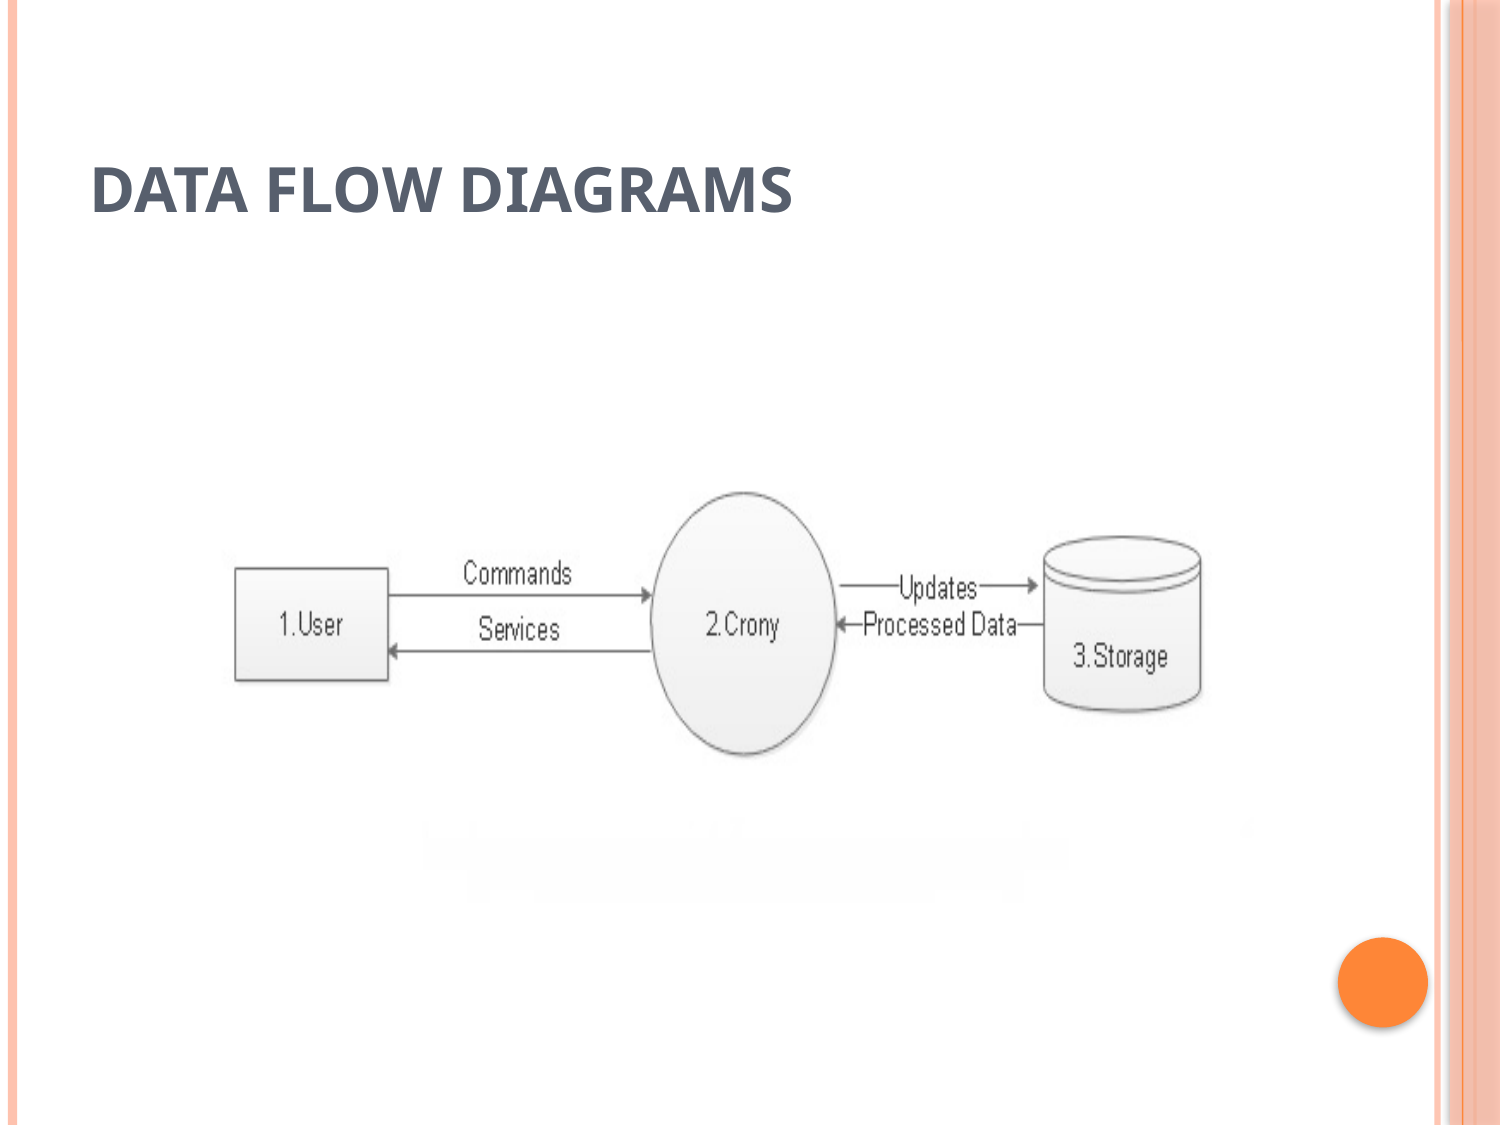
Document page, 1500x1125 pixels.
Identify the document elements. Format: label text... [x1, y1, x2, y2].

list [99, 336, 1363, 838]
title Data Flow Diagrams [75, 45, 1300, 233]
